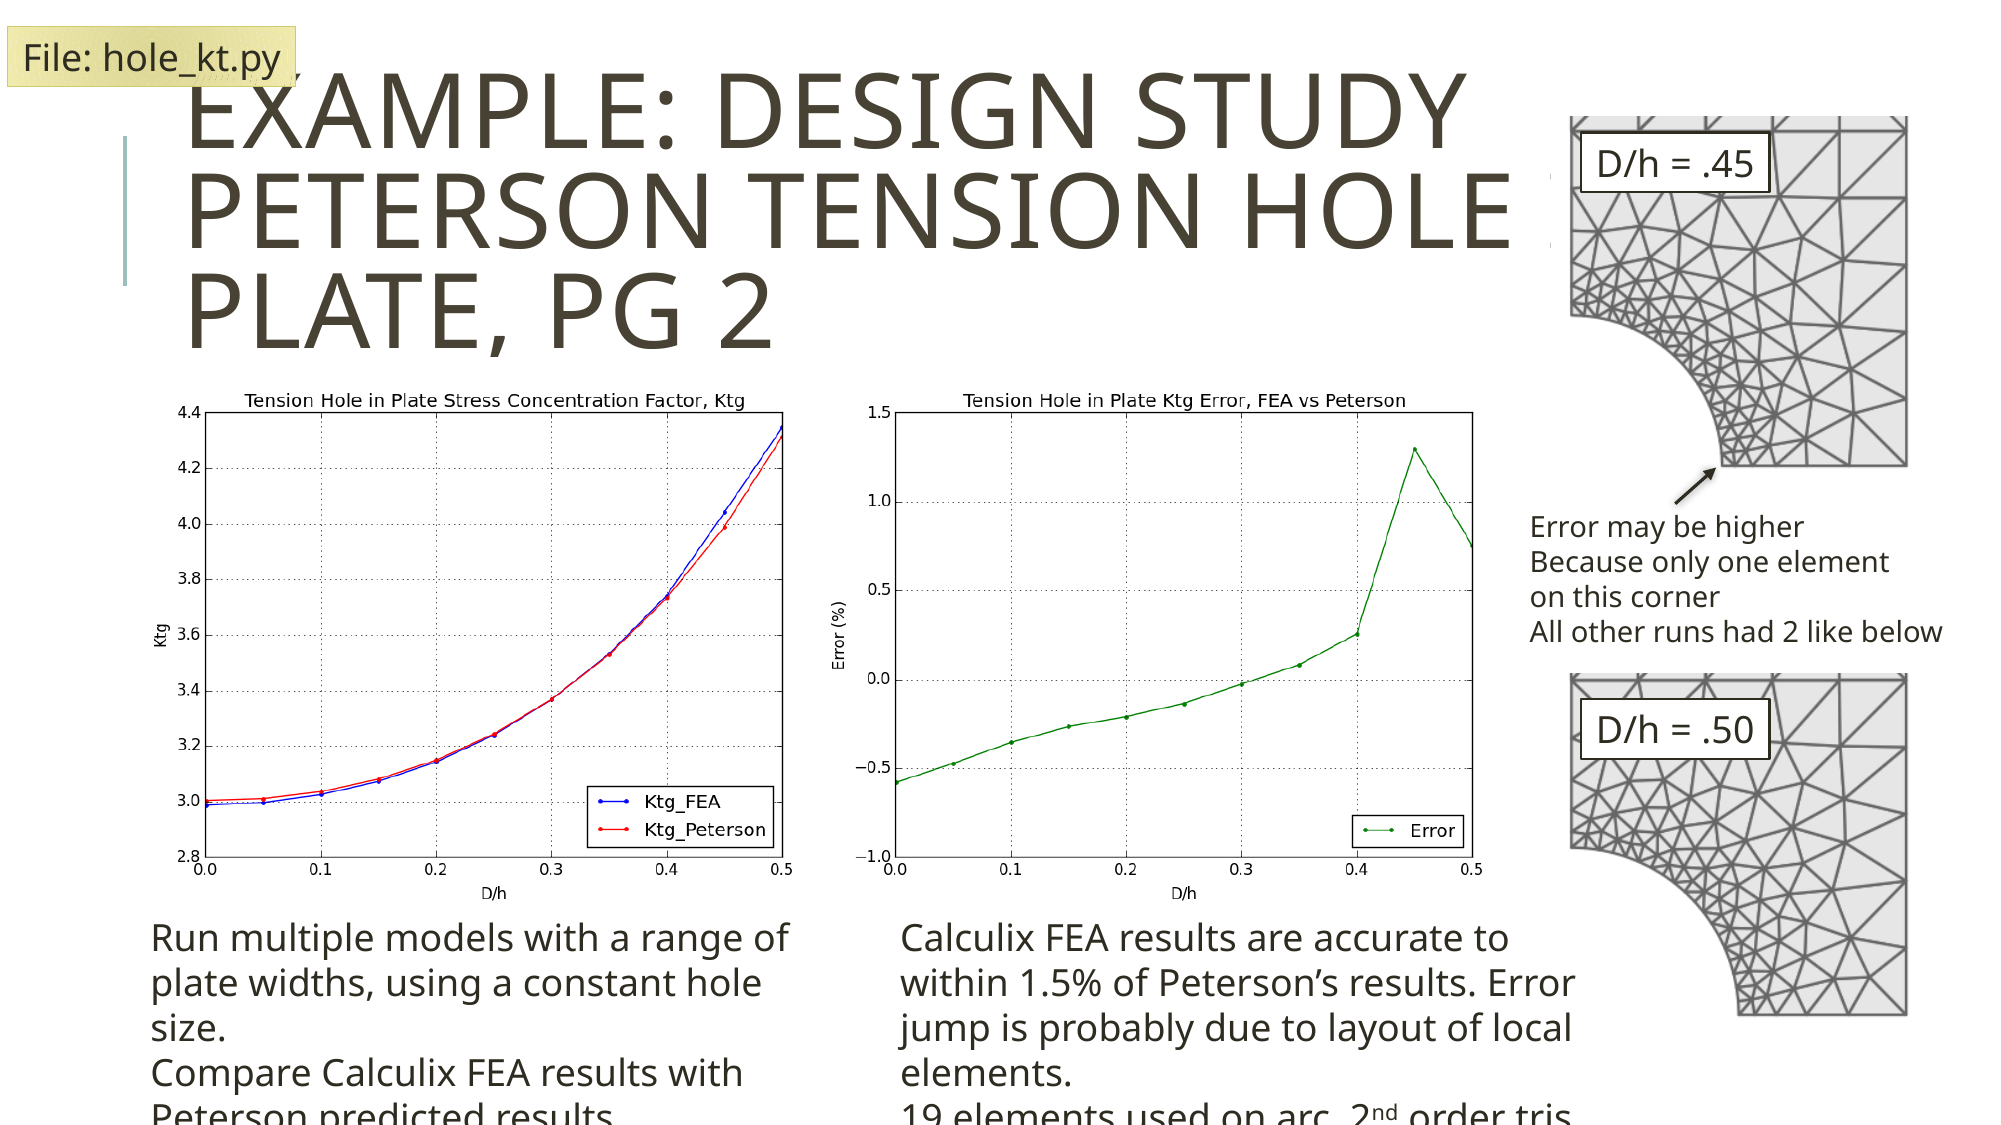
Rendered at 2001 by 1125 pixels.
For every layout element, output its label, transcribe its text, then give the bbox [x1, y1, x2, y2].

text_box Error may be higher Because only one element on this corner All other runs had 2 like below [1552, 501, 1958, 656]
text_box File: hole_kt.py [7, 26, 296, 87]
text_box Calculix FEA results are accurate to within 1.5% of Peterson’s results. Error jump is probably due to layout of local elements. 19 elements used on arc, 2nd order tris used [885, 921, 1611, 1059]
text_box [1674, 467, 1717, 504]
title Example: Design Study Peterson Tension Hole in Plate, pg 2 [168, 96, 1763, 342]
picture [112, 357, 1933, 1040]
picture [1550, 116, 1932, 483]
text_box Run multiple models with a range of plate widths, using a constant hole size. Compare Calculix FEA results with Peterson predicted results. [135, 921, 861, 1059]
